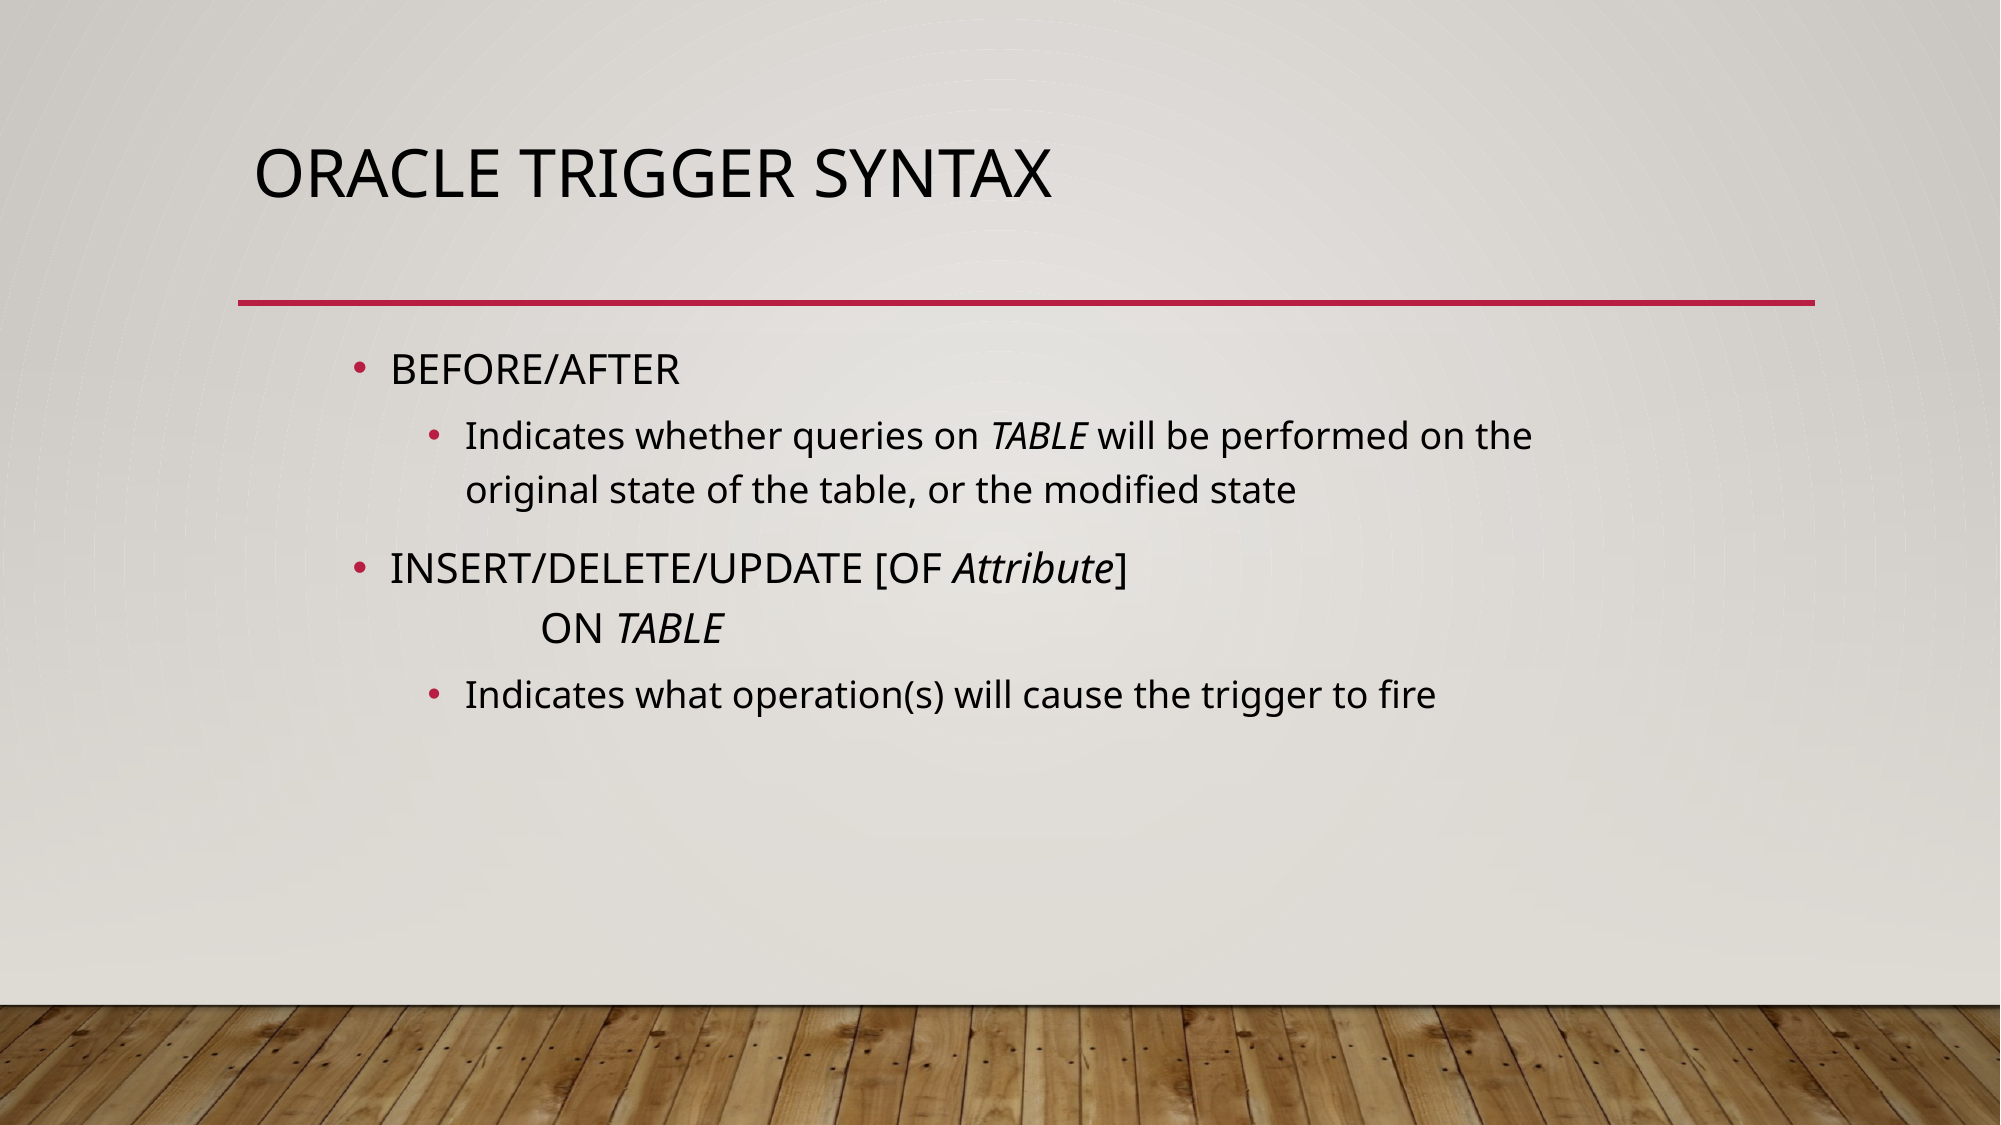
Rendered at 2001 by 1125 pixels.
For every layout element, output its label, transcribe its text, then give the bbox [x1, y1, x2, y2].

title Oracle Trigger Syntax [238, 131, 1814, 305]
picture [0, 1005, 2000, 1125]
list BEFORE/AFTER Indicates whether queries on TABLE will be performed on the original state of the table, or the modified state INSERT/DELETE/UPDATE [OF Attribute] ON TABLE Indicates what operation(s) will cause the trigger to fire [337, 324, 1668, 962]
